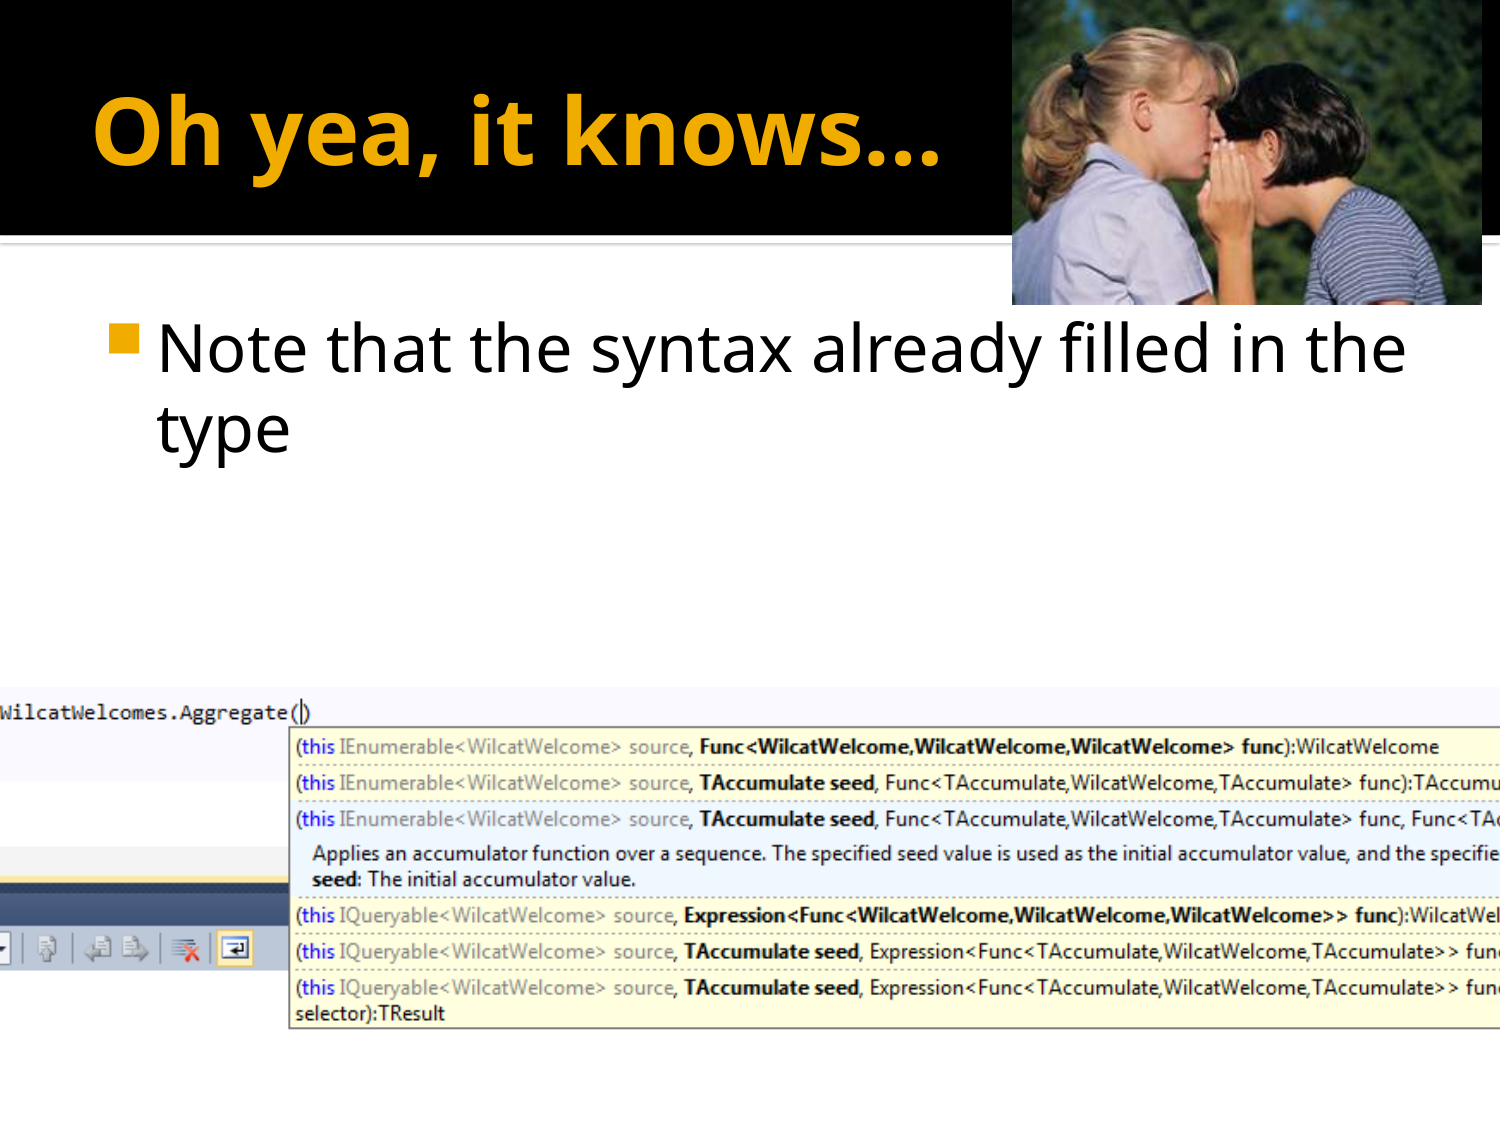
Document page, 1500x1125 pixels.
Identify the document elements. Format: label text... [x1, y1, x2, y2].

picture [0, 687, 1500, 1100]
title Oh yea, it knows… [75, 25, 1006, 231]
picture [1012, 0, 1482, 305]
list Note that the syntax already filled in the type [75, 291, 1425, 684]
